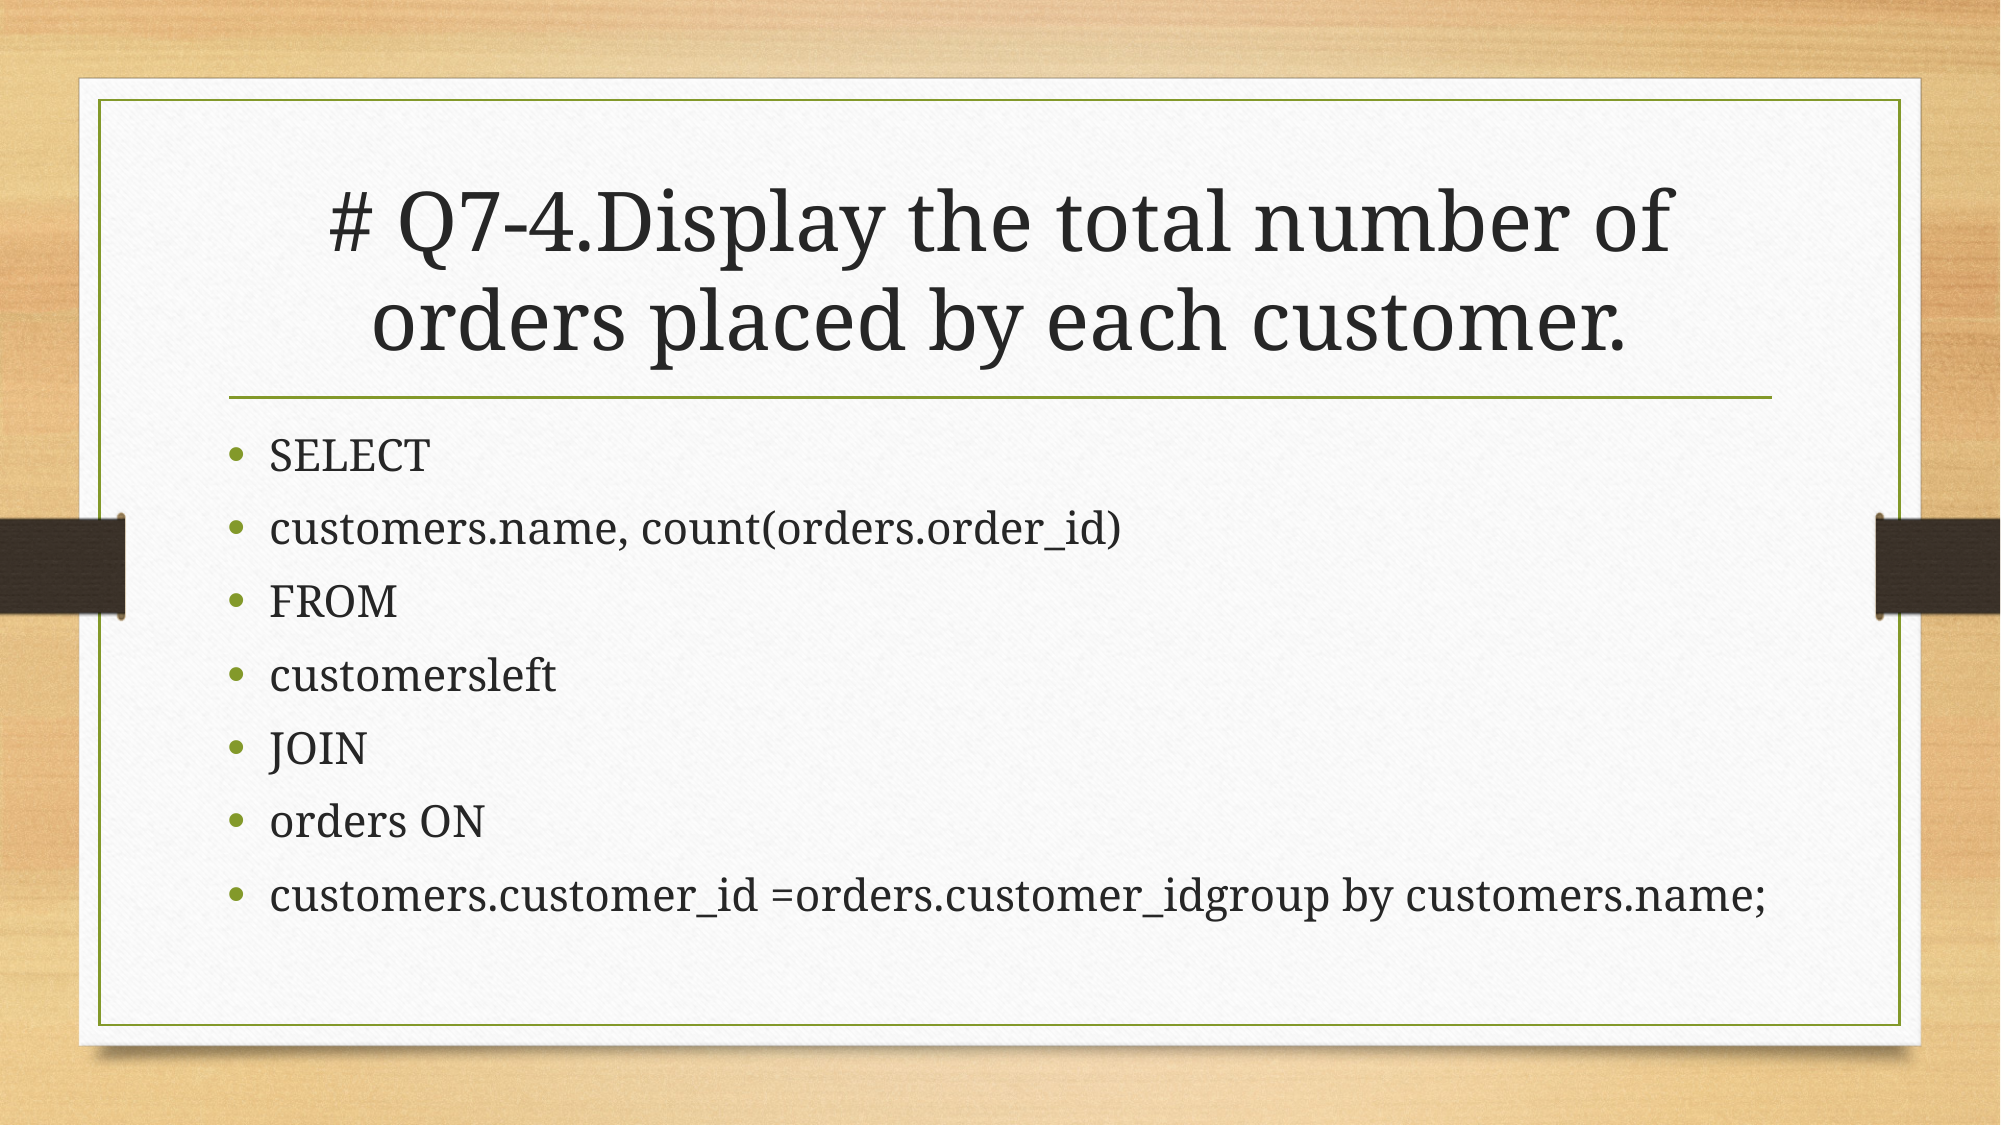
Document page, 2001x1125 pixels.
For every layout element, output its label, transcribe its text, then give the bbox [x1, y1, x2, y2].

title # Q7-4.Display the total number of orders placed by each customer. [212, 161, 1788, 375]
list SELECT customers.name, count(orders.order_id) FROM customersleft JOIN orders ON customers.customer_id =orders.customer_idgroup by customers.name; [212, 419, 1788, 964]
picture [0, 0, 2001, 1125]
